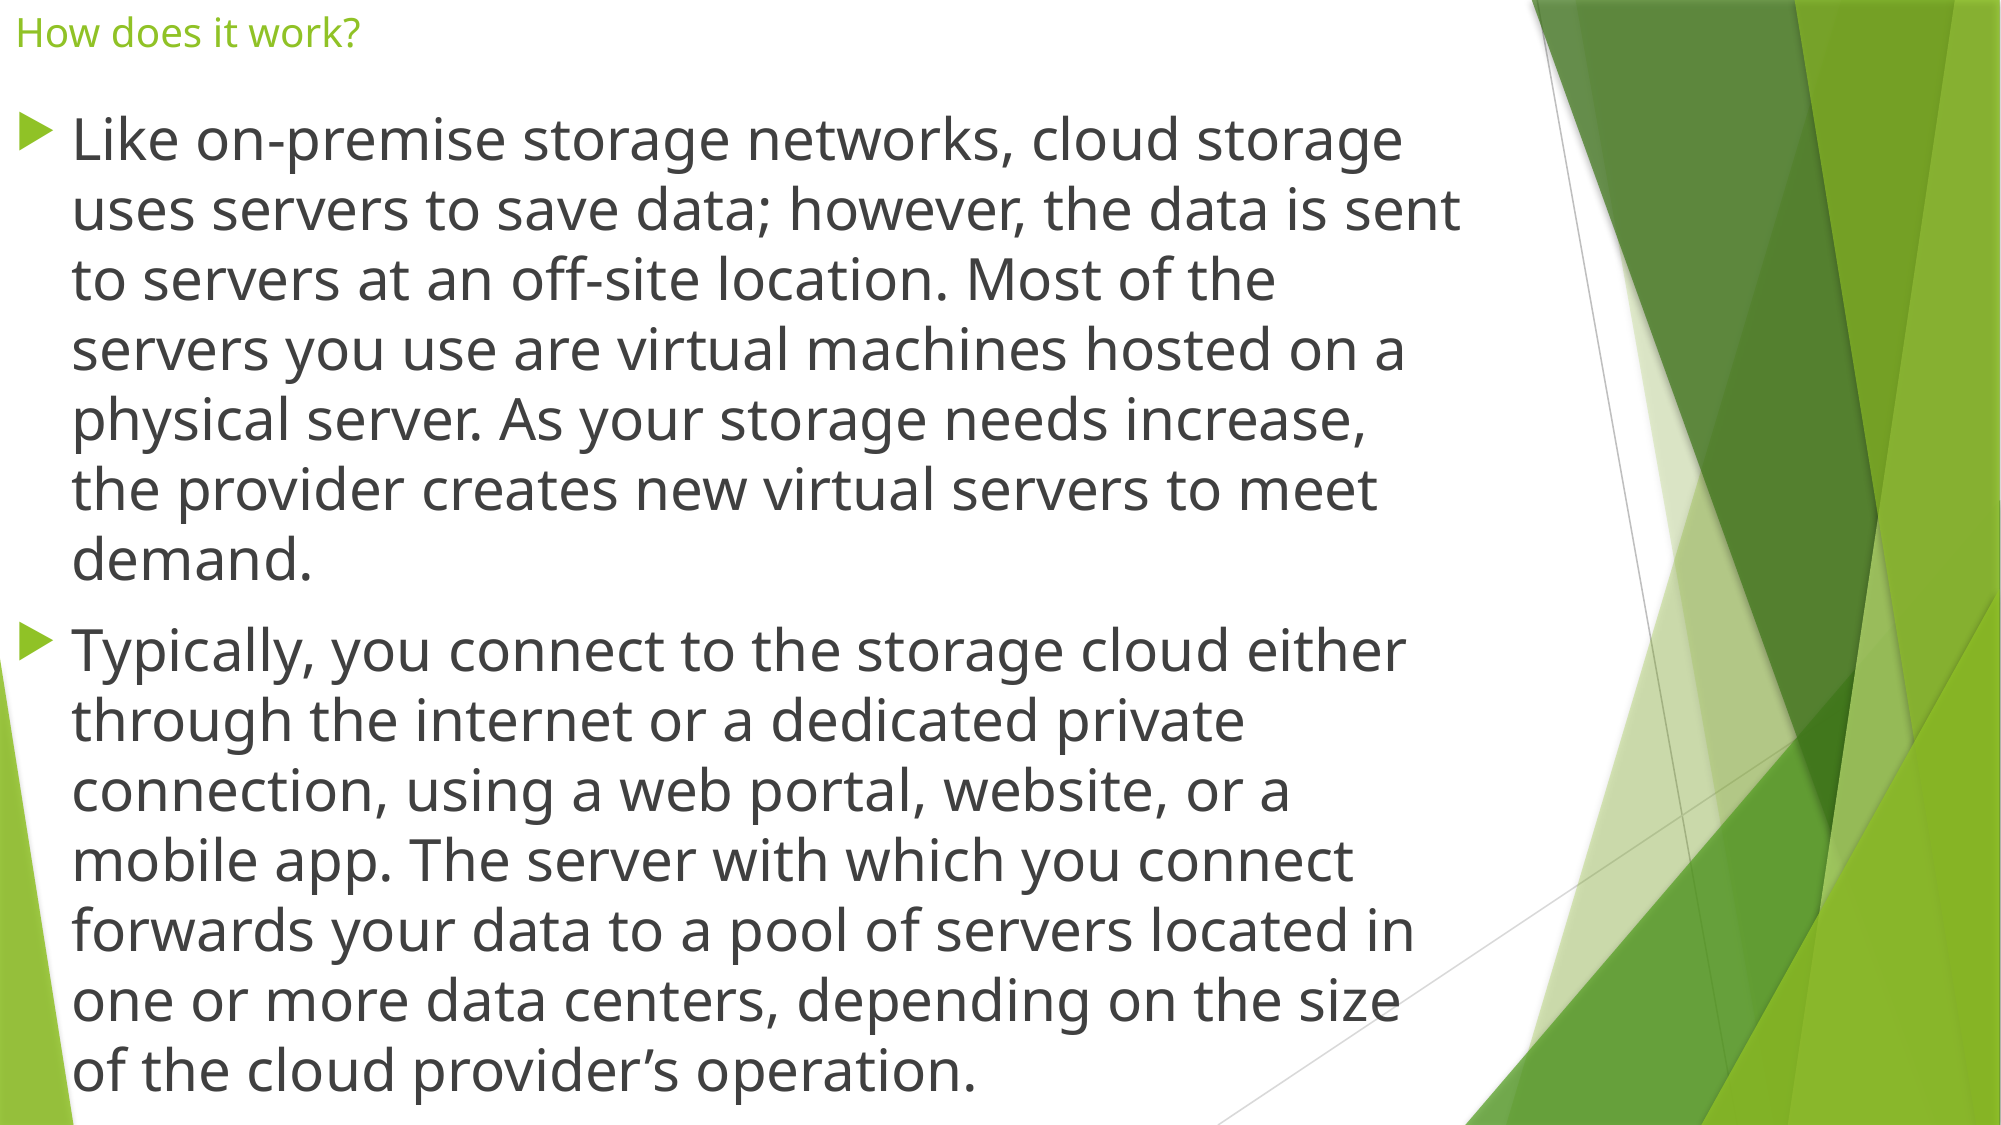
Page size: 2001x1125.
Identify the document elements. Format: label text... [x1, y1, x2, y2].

title How does it work? [0, 0, 1446, 94]
list Like on-premise storage networks, cloud storage uses servers to save data; however, the data is sent to servers at an off-site location. Most of the servers you use are virtual machines hosted on a physical server. As your storage needs increase, the provider creates new virtual servers to meet demand. Typically, you connect to the storage cloud either through the internet or a dedicated private connection, using a web portal, website, or a mobile app. The server with which you connect forwards your data to a pool of servers located in one or more data centers, depending on the size of the cloud provider’s operation. [0, 94, 1482, 1125]
